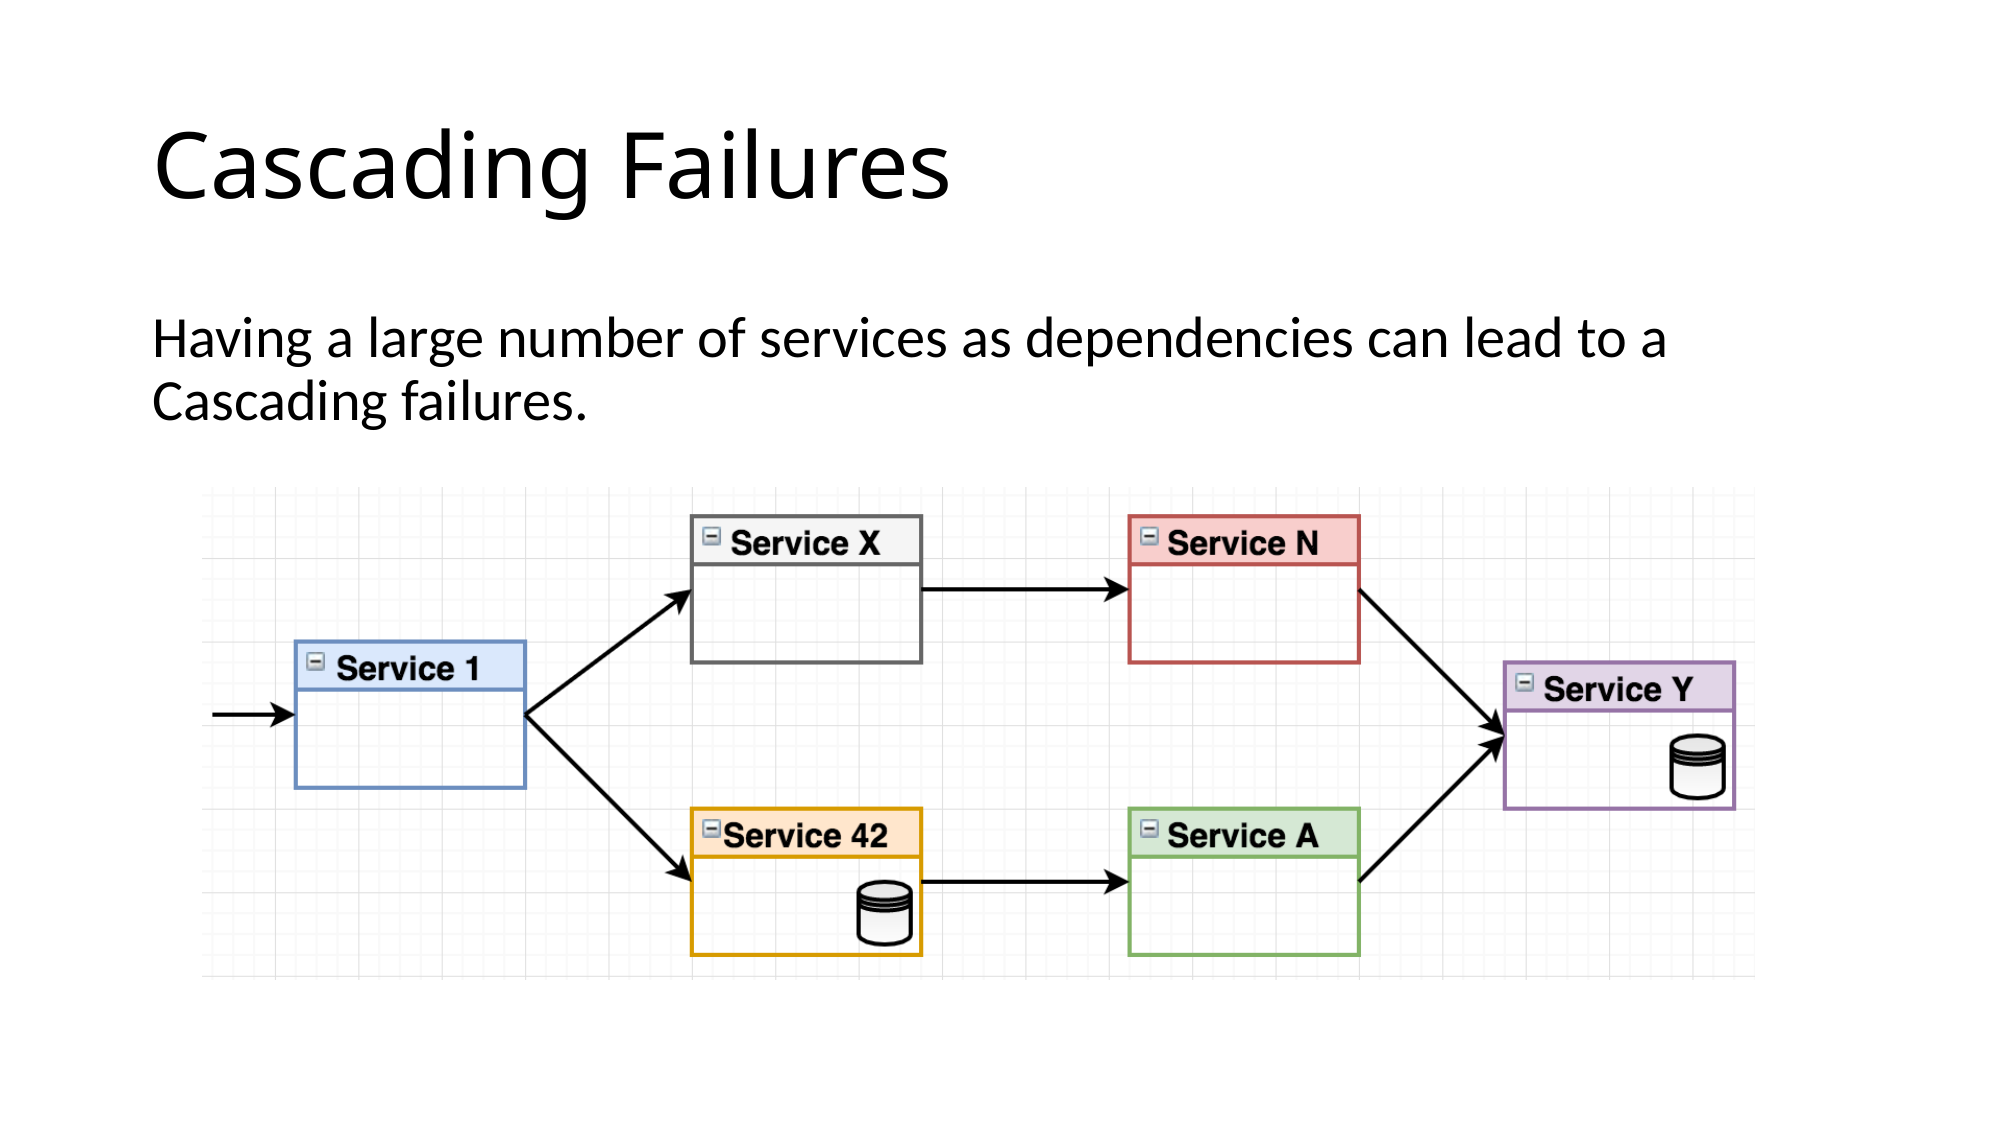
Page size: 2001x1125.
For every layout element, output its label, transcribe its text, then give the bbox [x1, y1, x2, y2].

picture [202, 487, 1755, 980]
title Cascading Failures [137, 59, 1863, 278]
list Having a large number of services as dependencies can lead to a Cascading failures. [137, 299, 1863, 1014]
